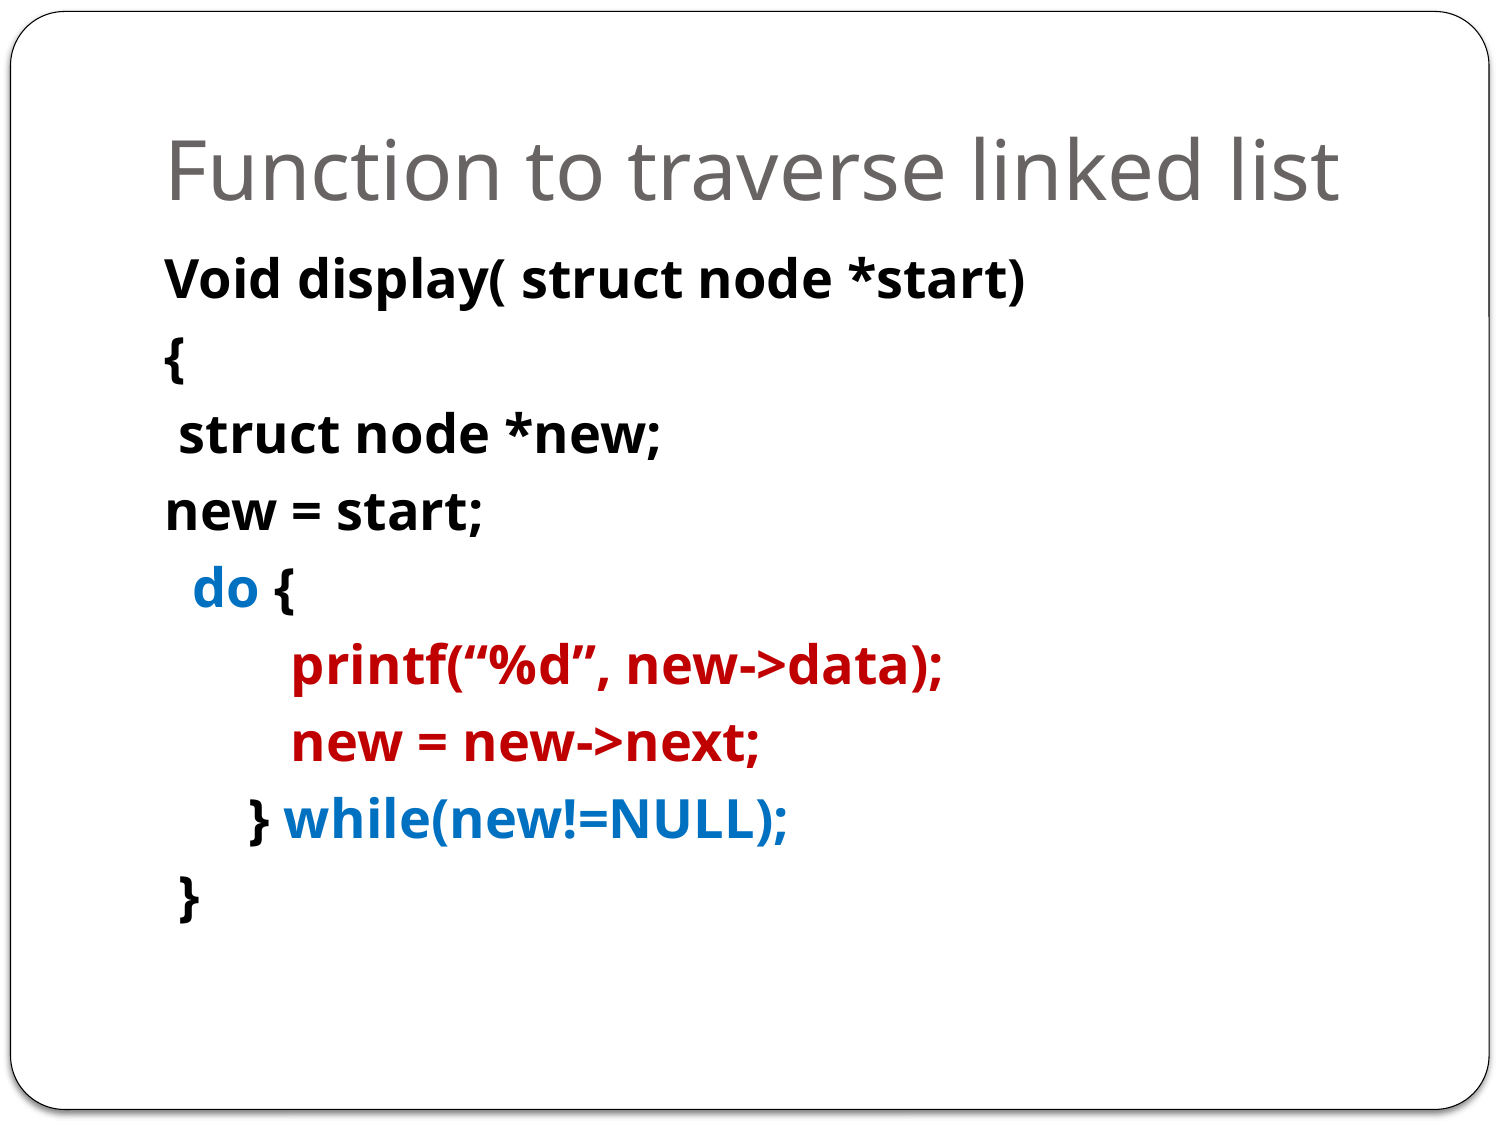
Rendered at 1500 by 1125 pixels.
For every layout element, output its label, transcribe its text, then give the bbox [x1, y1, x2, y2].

list Void display( struct node *start) { struct node *new; new = start; do { printf(“%d”, new->data); new = new->next; } while(new!=NULL); } [150, 237, 1425, 988]
title Function to traverse linked list [150, 45, 1425, 233]
